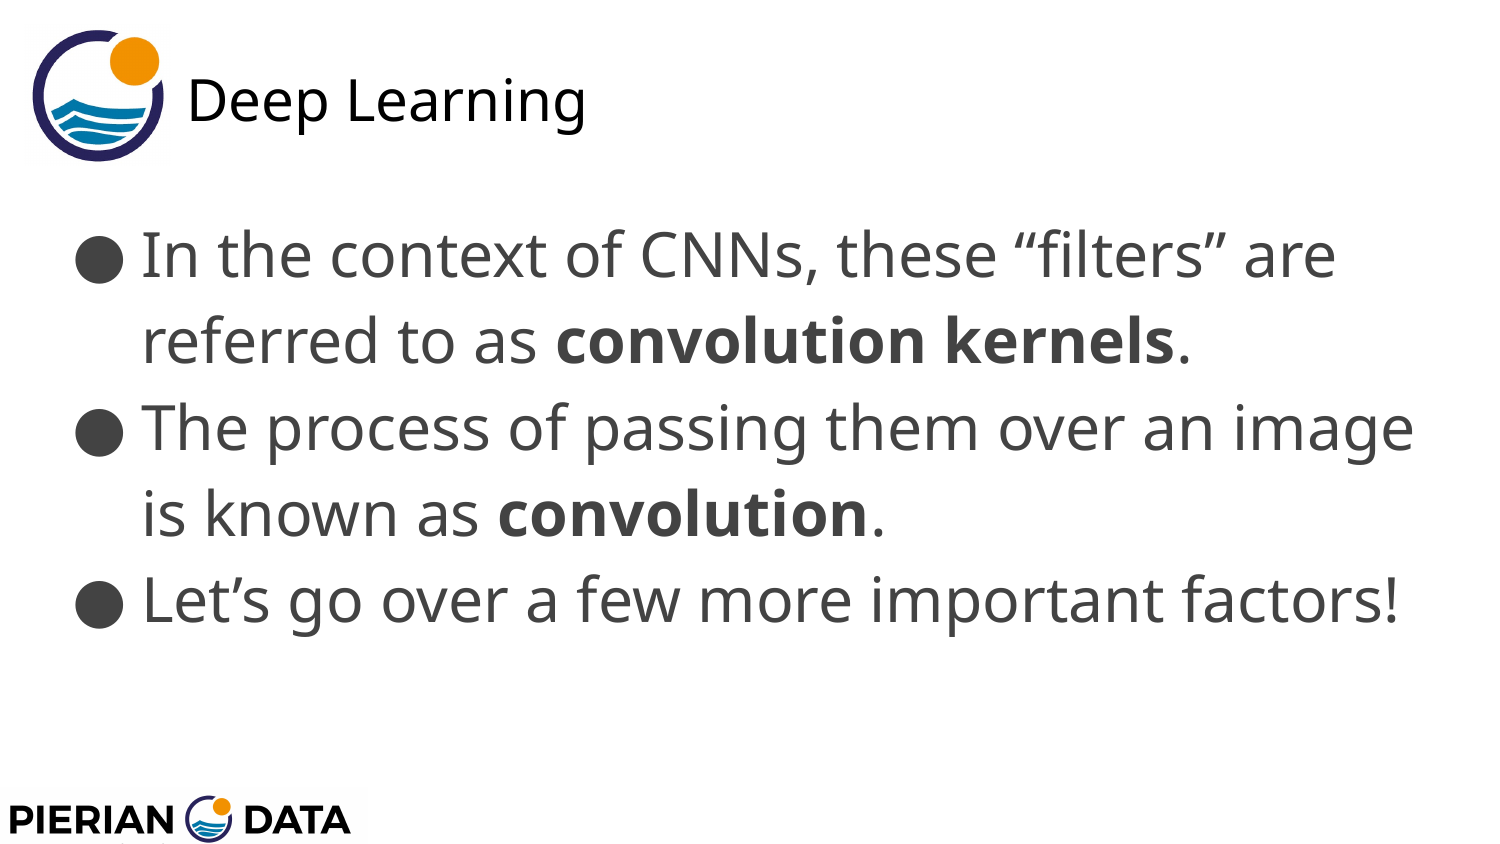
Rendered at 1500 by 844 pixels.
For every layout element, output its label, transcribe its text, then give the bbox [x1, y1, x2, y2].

list In the context of CNNs, these “filters” are referred to as convolution kernels. The process of passing them over an image is known as convolution. Let’s go over a few more important factors! [51, 189, 1449, 750]
title Deep Learning [176, 48, 1449, 143]
picture [24, 24, 172, 167]
picture [0, 787, 368, 844]
